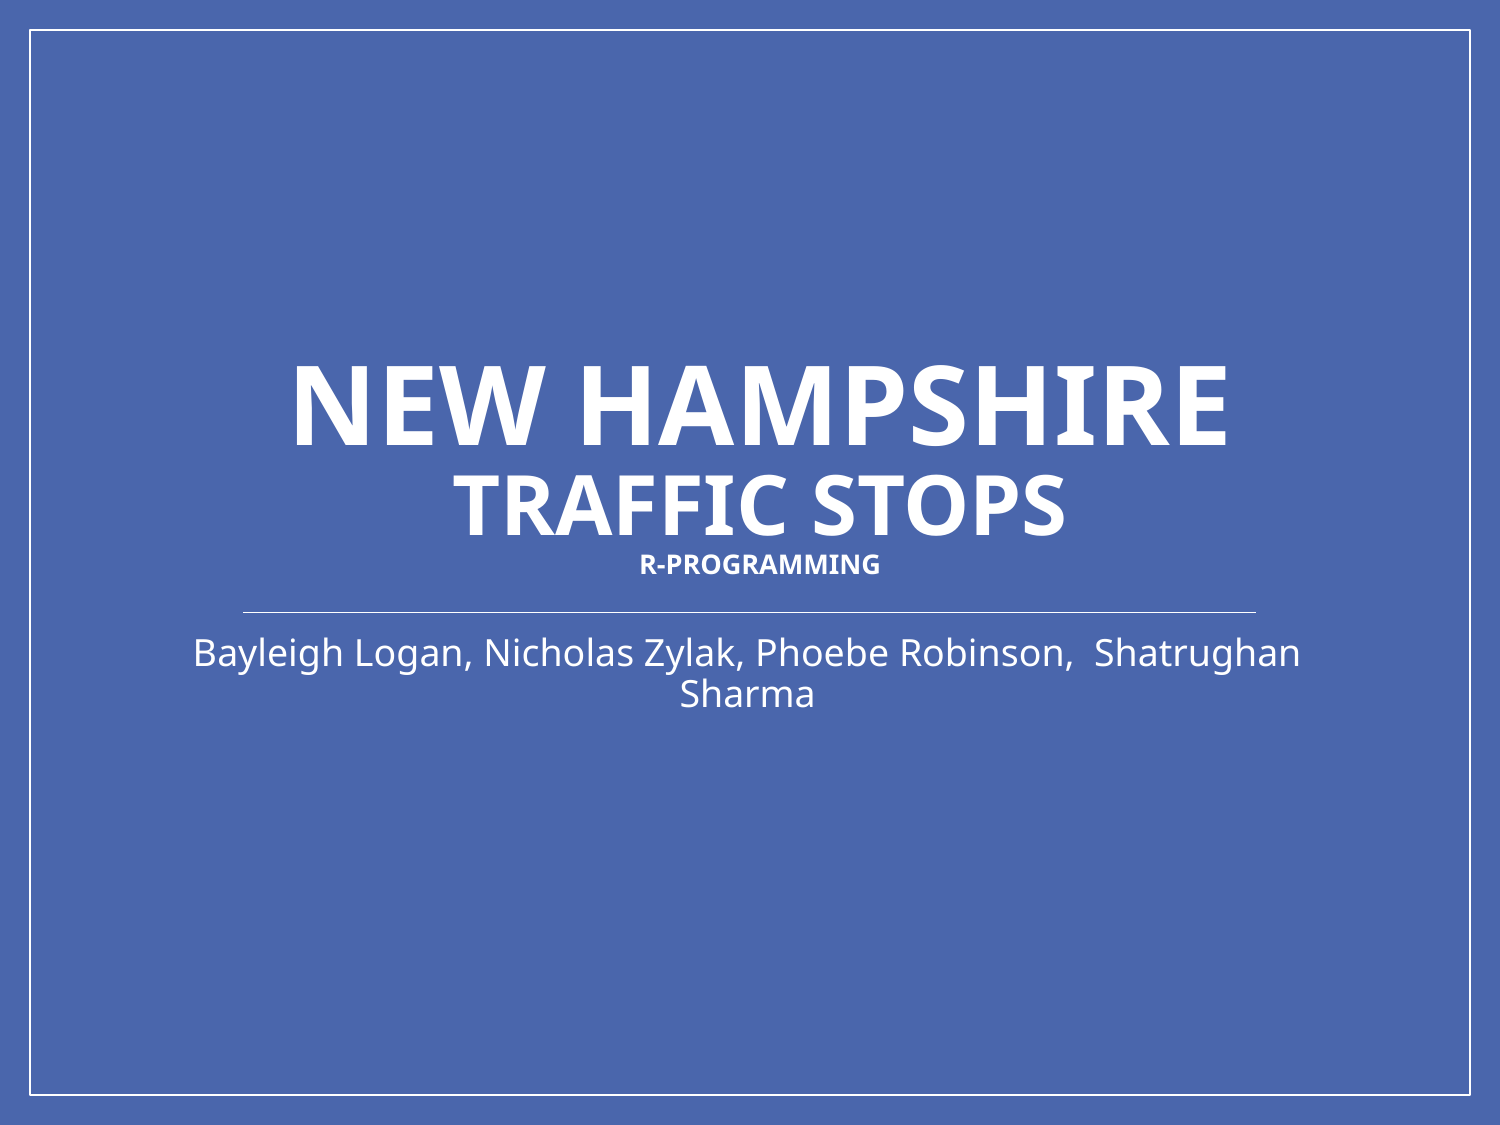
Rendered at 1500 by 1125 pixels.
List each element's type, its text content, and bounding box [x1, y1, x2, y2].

subtitle Bayleigh Logan, Nicholas Zylak, Phoebe Robinson, Shatrughan Sharma [171, 627, 1324, 927]
title New Hampshire Traffic Stops R-Programming [248, 339, 1272, 588]
